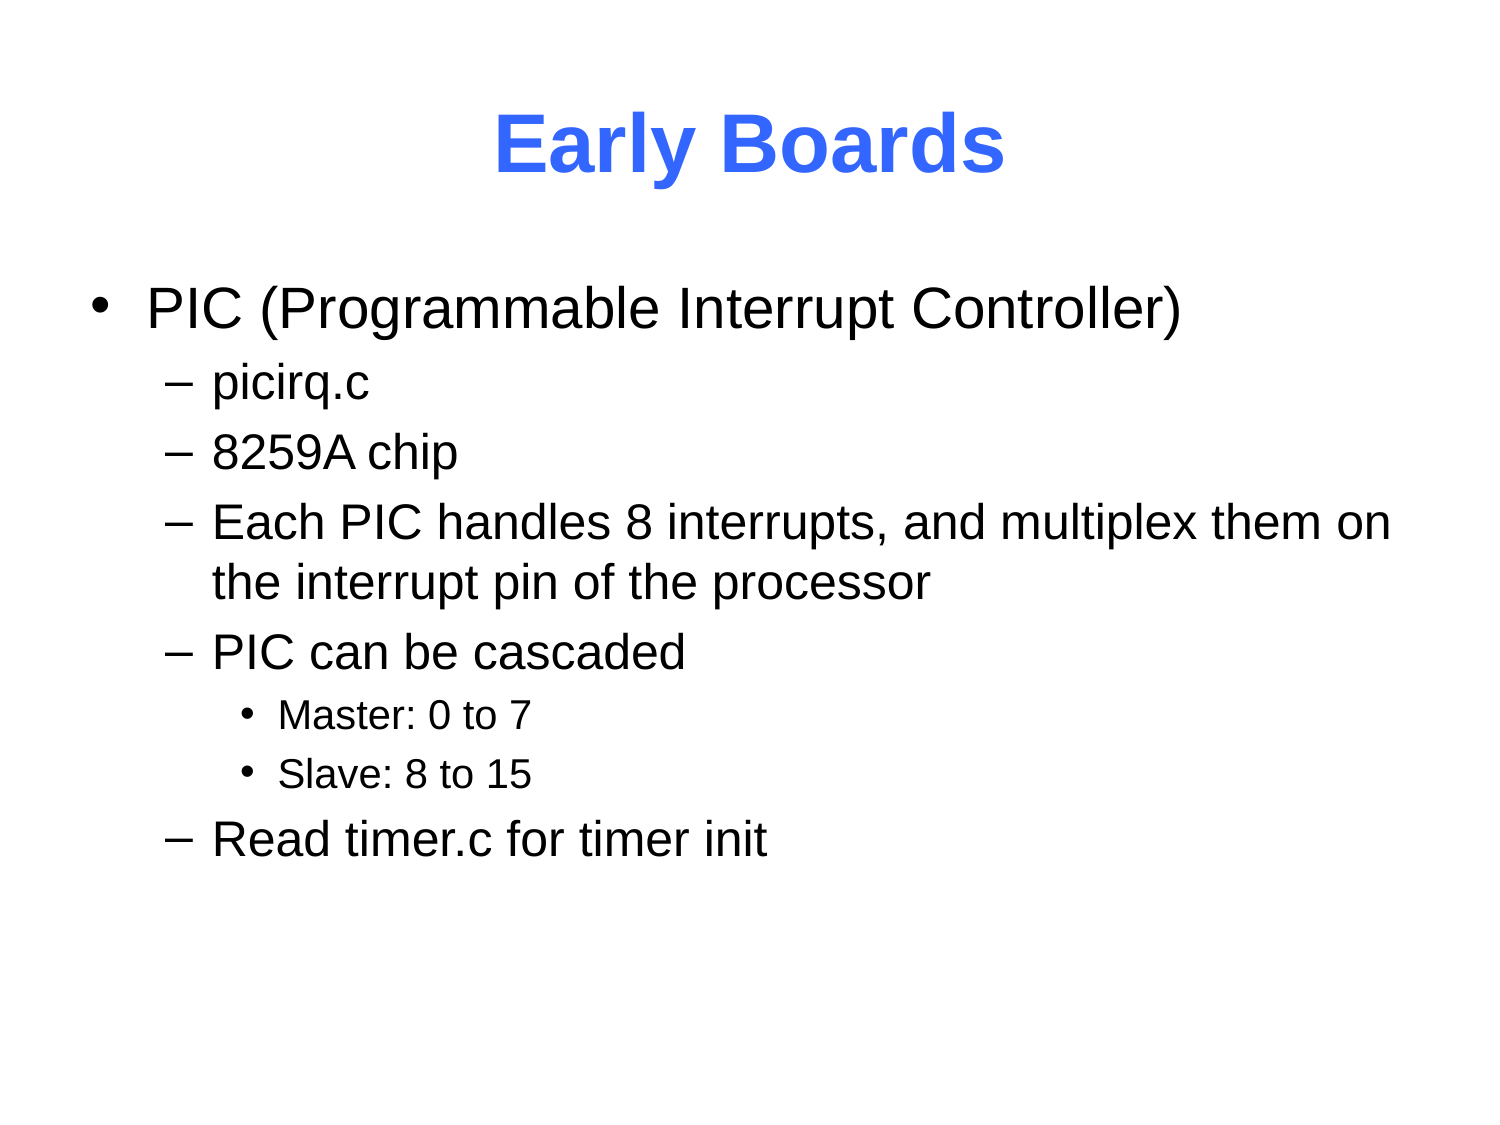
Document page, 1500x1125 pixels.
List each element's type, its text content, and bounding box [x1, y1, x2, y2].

list PIC (Programmable Interrupt Controller) picirq.c 8259A chip Each PIC handles 8 interrupts, and multiplex them on the interrupt pin of the processor PIC can be cascaded Master: 0 to 7 Slave: 8 to 15 Read timer.c for timer init [75, 262, 1425, 1005]
title Early Boards [75, 45, 1425, 233]
